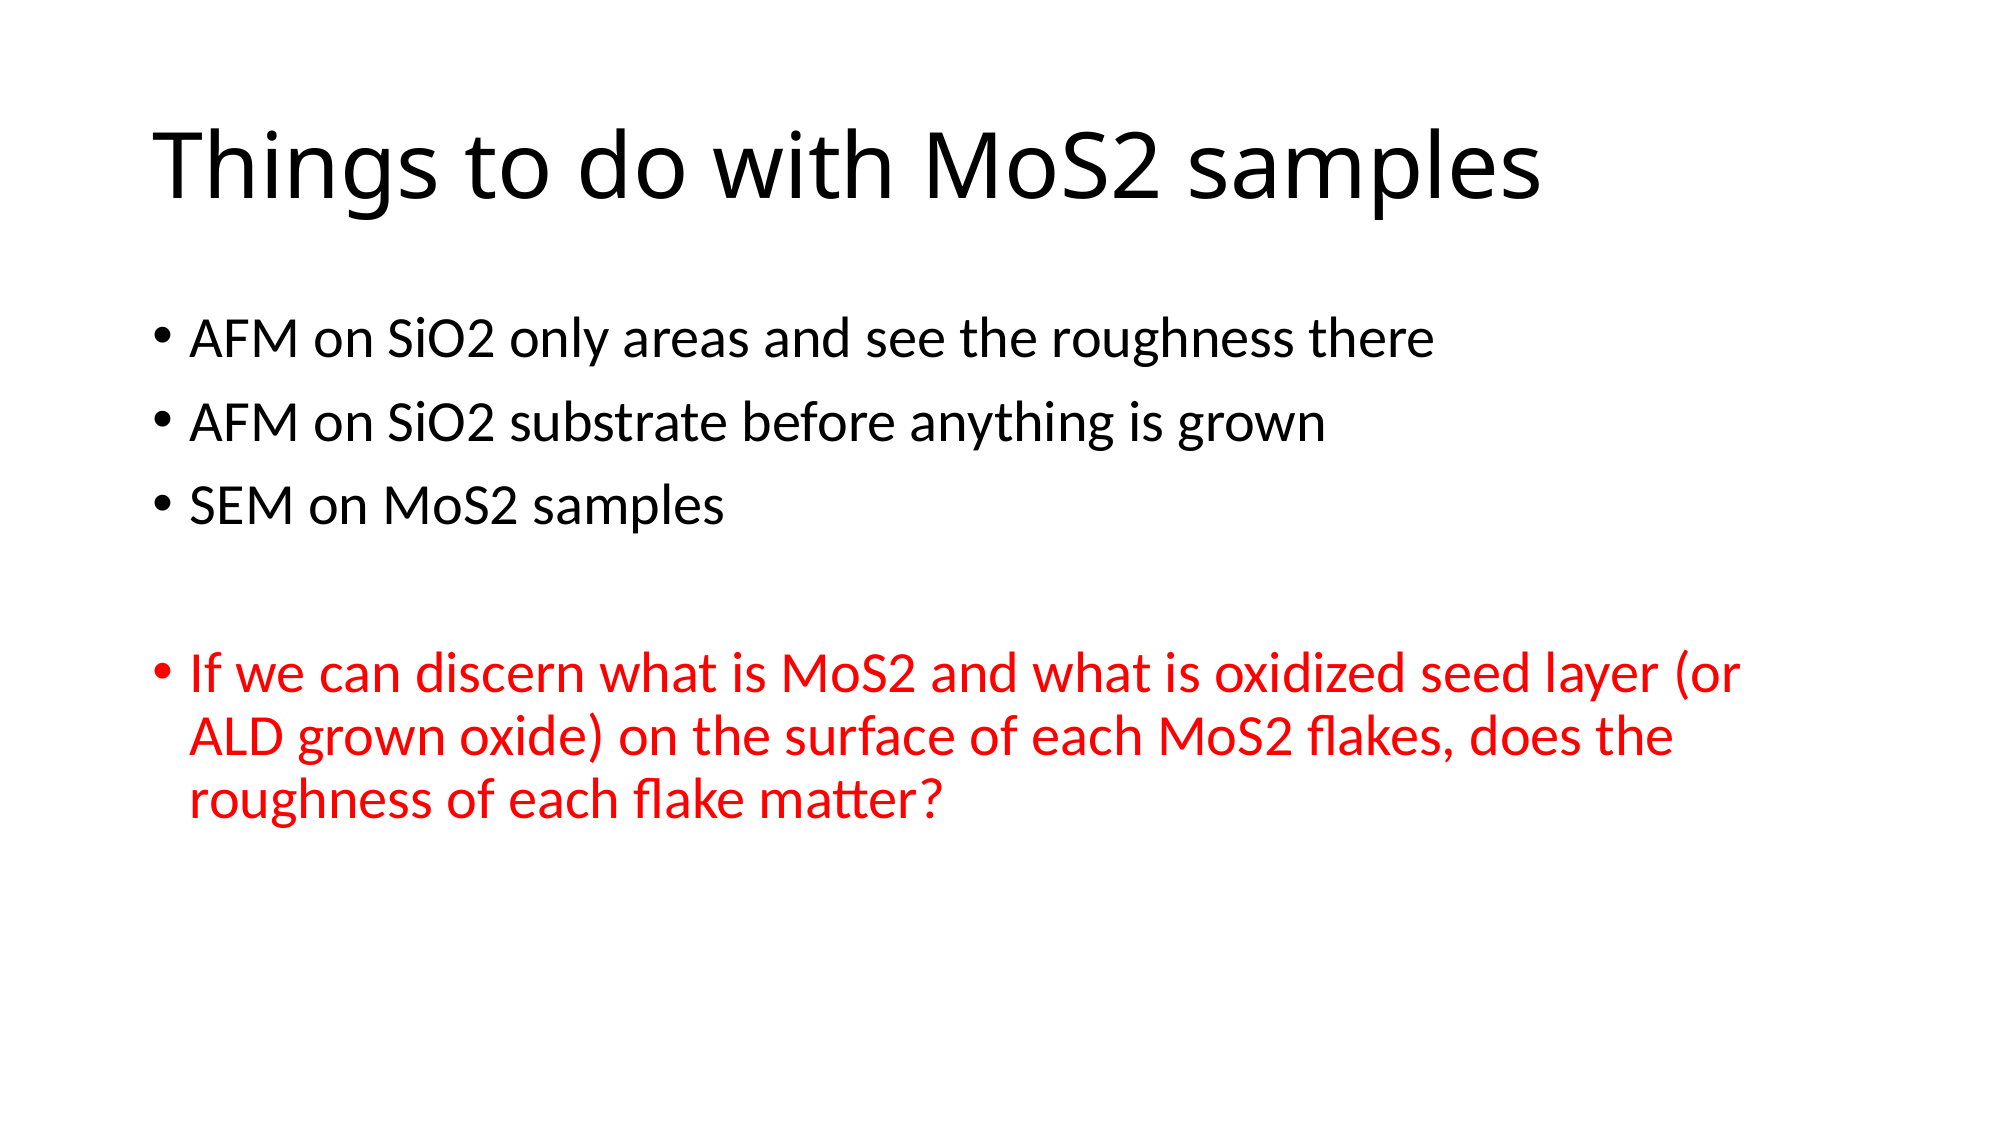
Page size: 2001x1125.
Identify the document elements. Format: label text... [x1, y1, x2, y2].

list AFM on SiO2 only areas and see the roughness there AFM on SiO2 substrate before anything is grown SEM on MoS2 samples If we can discern what is MoS2 and what is oxidized seed layer (or ALD grown oxide) on the surface of each MoS2 flakes, does the roughness of each flake matter? [137, 299, 1863, 1014]
title Things to do with MoS2 samples [137, 59, 1863, 278]
